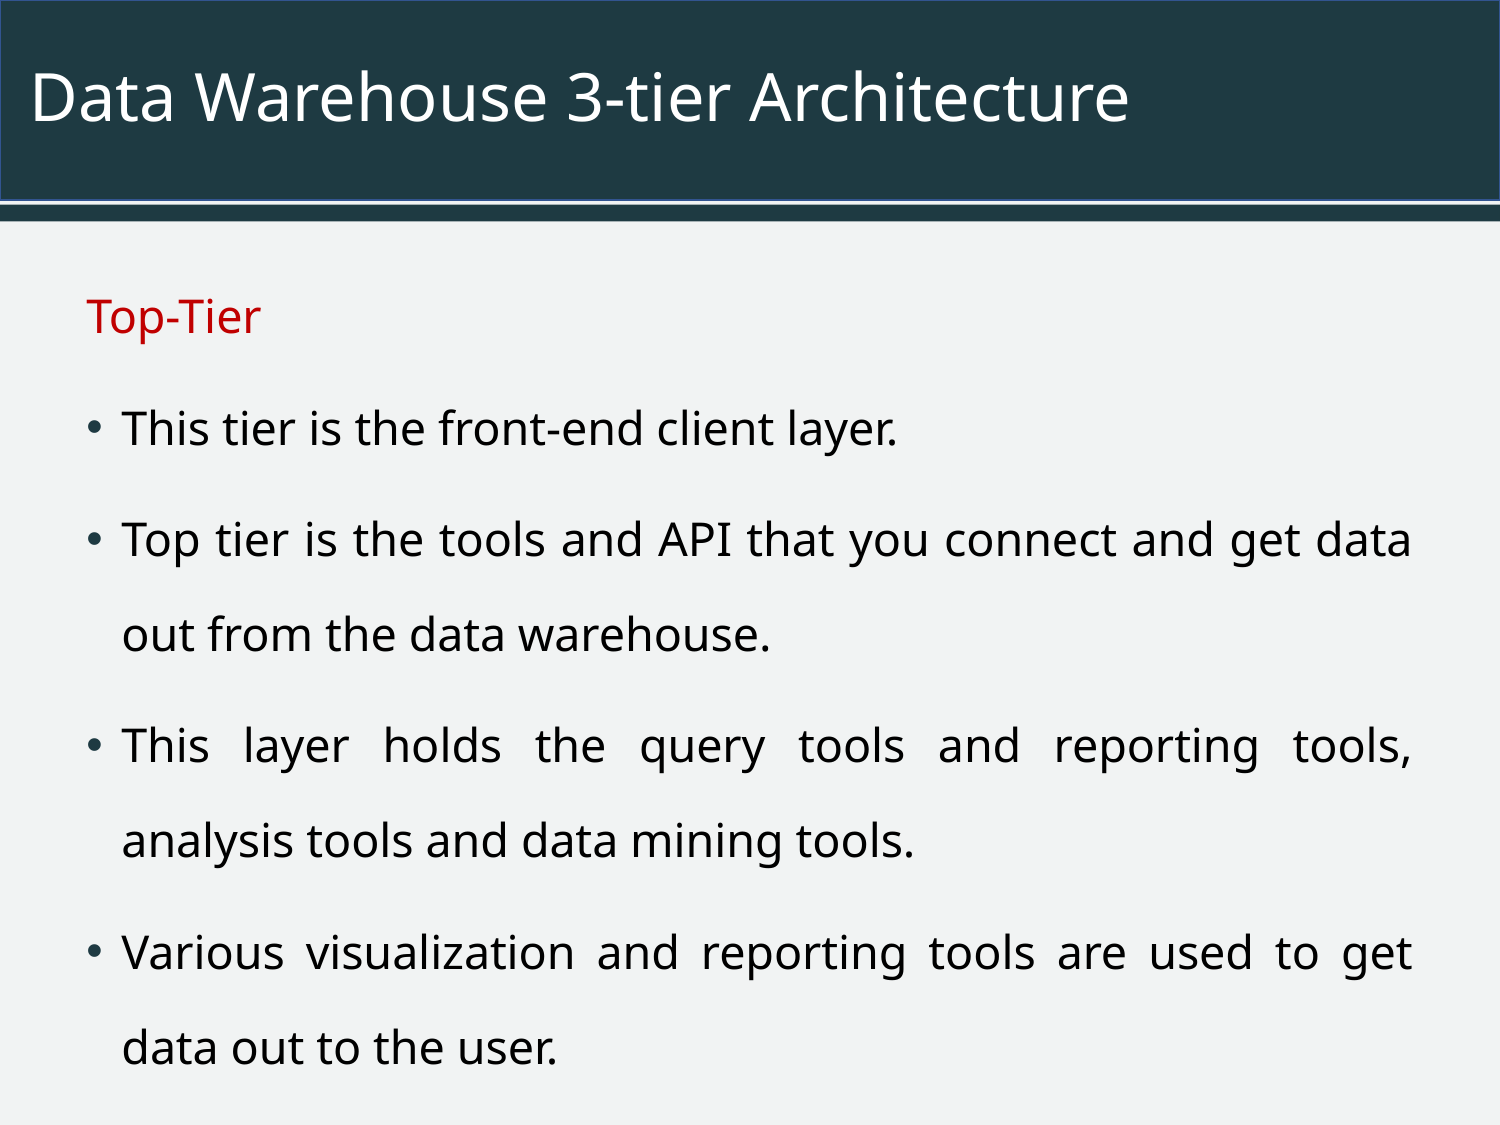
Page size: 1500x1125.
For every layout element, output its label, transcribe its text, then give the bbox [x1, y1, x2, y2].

list Top-Tier This tier is the front-end client layer. Top tier is the tools and API that you connect and get data out from the data warehouse. This layer holds the query tools and reporting tools, analysis tools and data mining tools. Various visualization and reporting tools are used to get data out to the user. [71, 240, 1429, 1091]
title Data Warehouse 3-tier Architecture [14, 0, 1500, 200]
